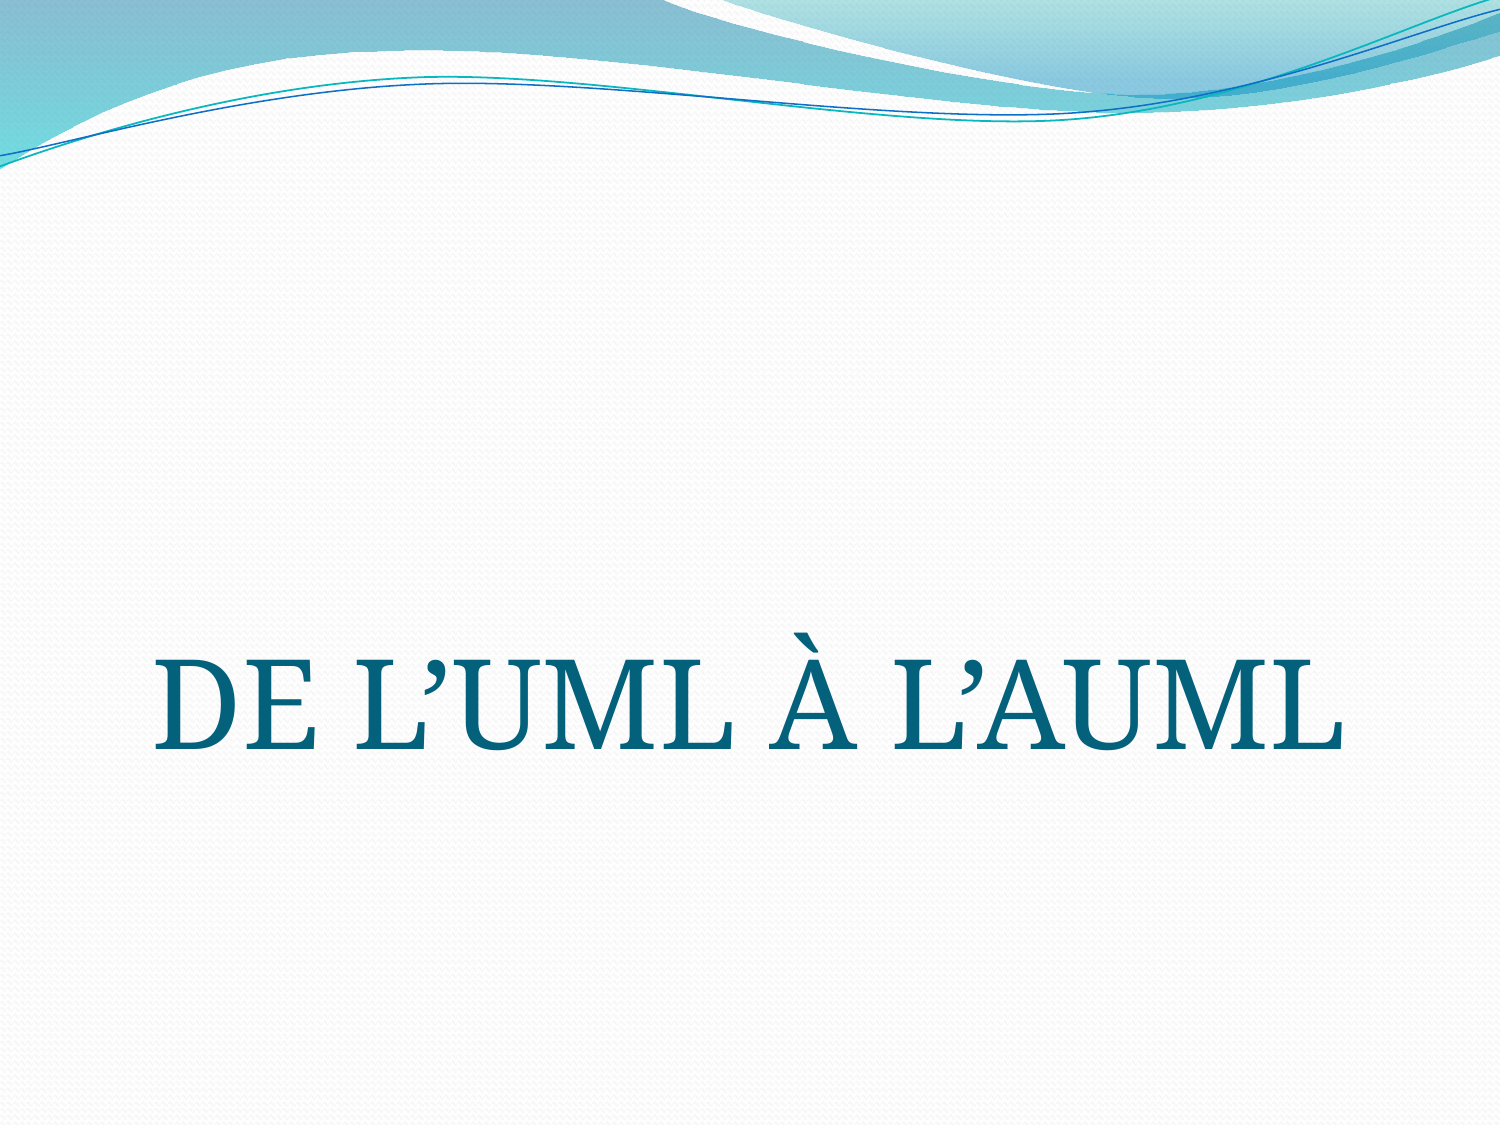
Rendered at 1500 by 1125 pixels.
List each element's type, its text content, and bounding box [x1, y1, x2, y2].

title [75, 115, 1425, 303]
list DE L’UML À L’AUML [75, 317, 1425, 1038]
